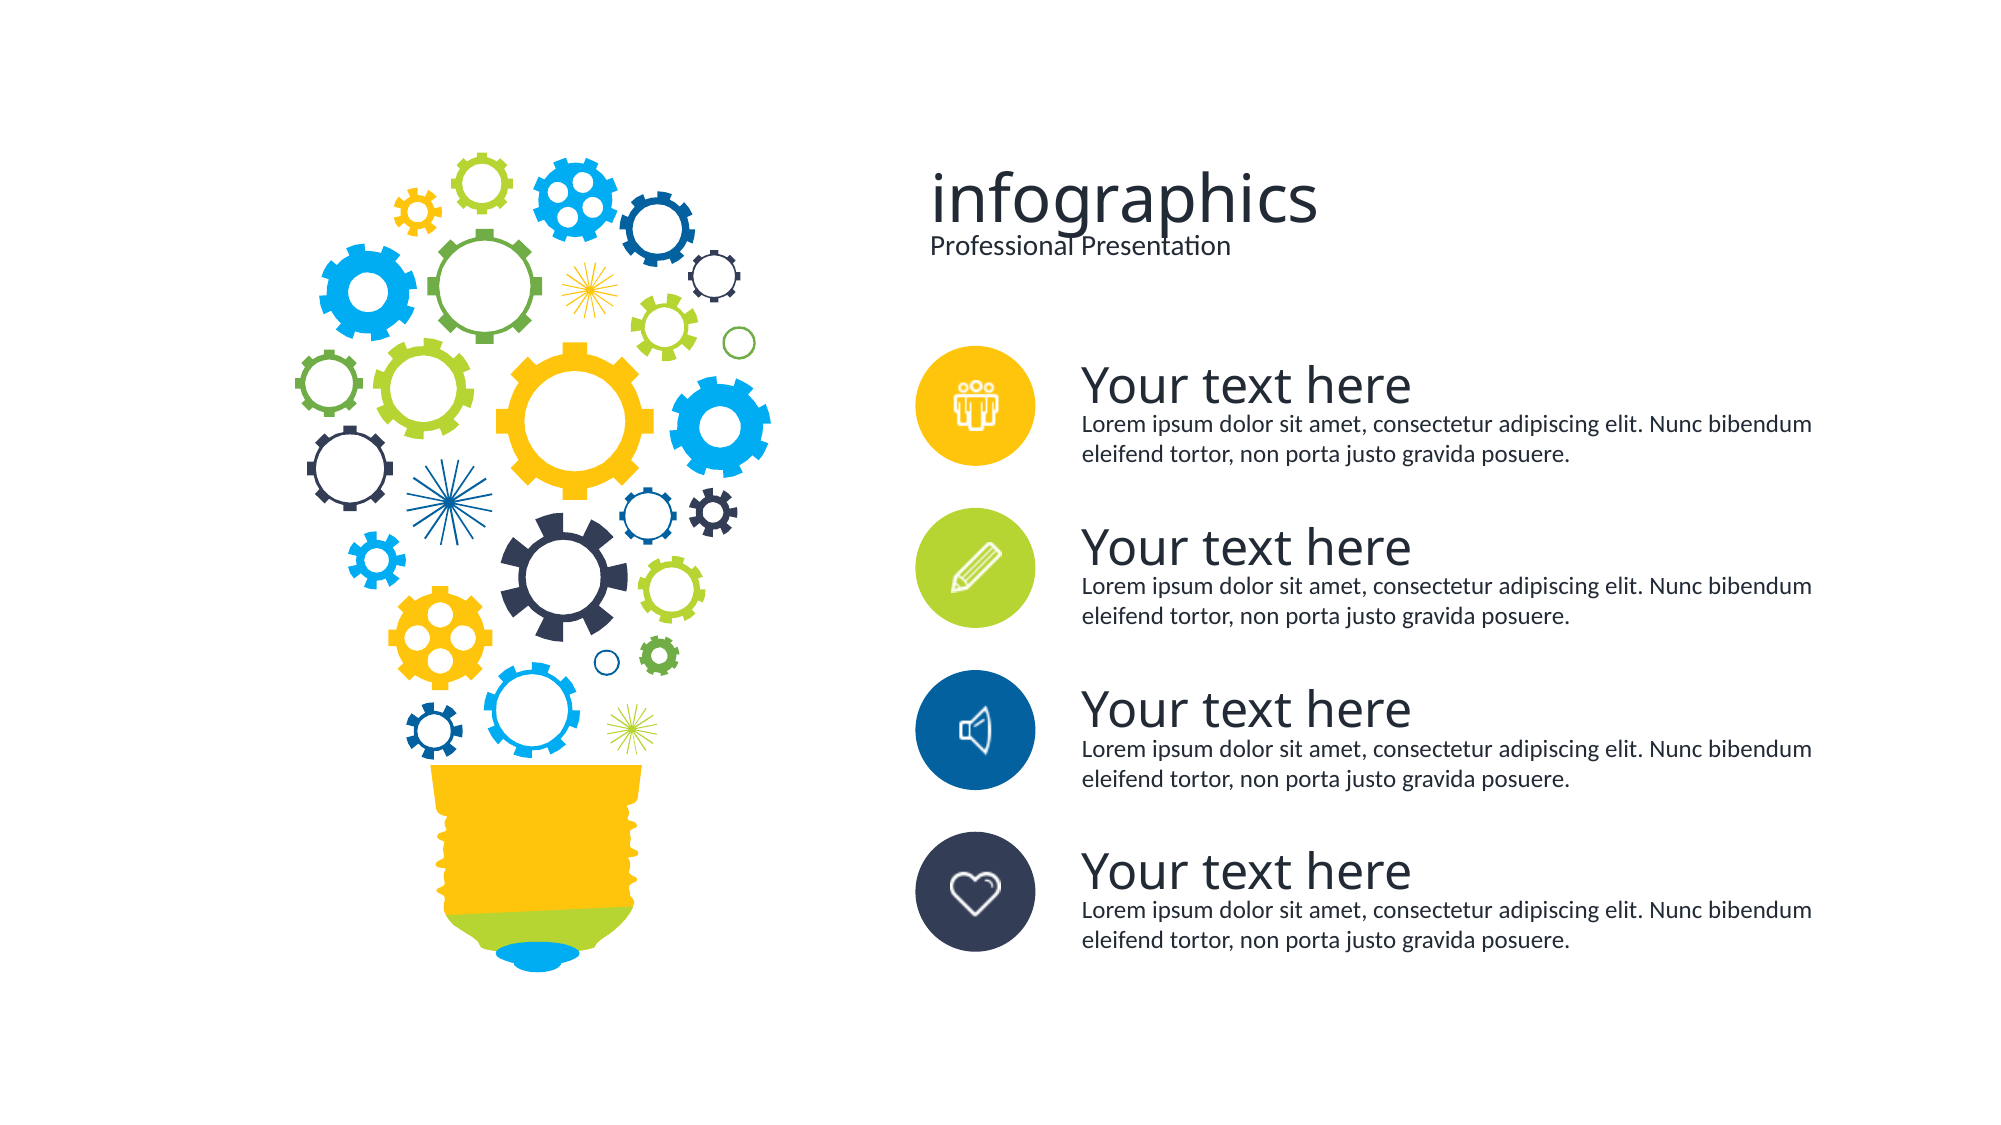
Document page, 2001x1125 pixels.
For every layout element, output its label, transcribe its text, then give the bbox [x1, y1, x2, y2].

text_box Lorem ipsum dolor sit amet, consectetur adipiscing elit. Nunc bibendum eleifend tortor, non porta justo gravida posuere. [1067, 907, 1875, 962]
text_box Your text here [1067, 670, 1875, 745]
picture [950, 705, 1001, 756]
text_box Your text here [1067, 507, 1875, 583]
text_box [295, 152, 771, 973]
picture [951, 542, 1002, 593]
text_box Your text here [1067, 831, 1875, 907]
text_box [914, 506, 1037, 629]
picture [950, 869, 1001, 920]
text_box [914, 669, 1037, 792]
text_box [914, 344, 1037, 467]
text_box Lorem ipsum dolor sit amet, consectetur adipiscing elit. Nunc bibendum eleifend tortor, non porta justo gravida posuere. [1067, 583, 1875, 638]
picture [951, 380, 1002, 431]
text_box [915, 148, 1868, 270]
text_box Your text here [1067, 345, 1875, 421]
text_box [914, 830, 1037, 953]
text_box Lorem ipsum dolor sit amet, consectetur adipiscing elit. Nunc bibendum eleifend tortor, non porta justo gravida posuere. [1067, 421, 1875, 476]
text_box Lorem ipsum dolor sit amet, consectetur adipiscing elit. Nunc bibendum eleifend tortor, non porta justo gravida posuere. [1067, 745, 1875, 800]
